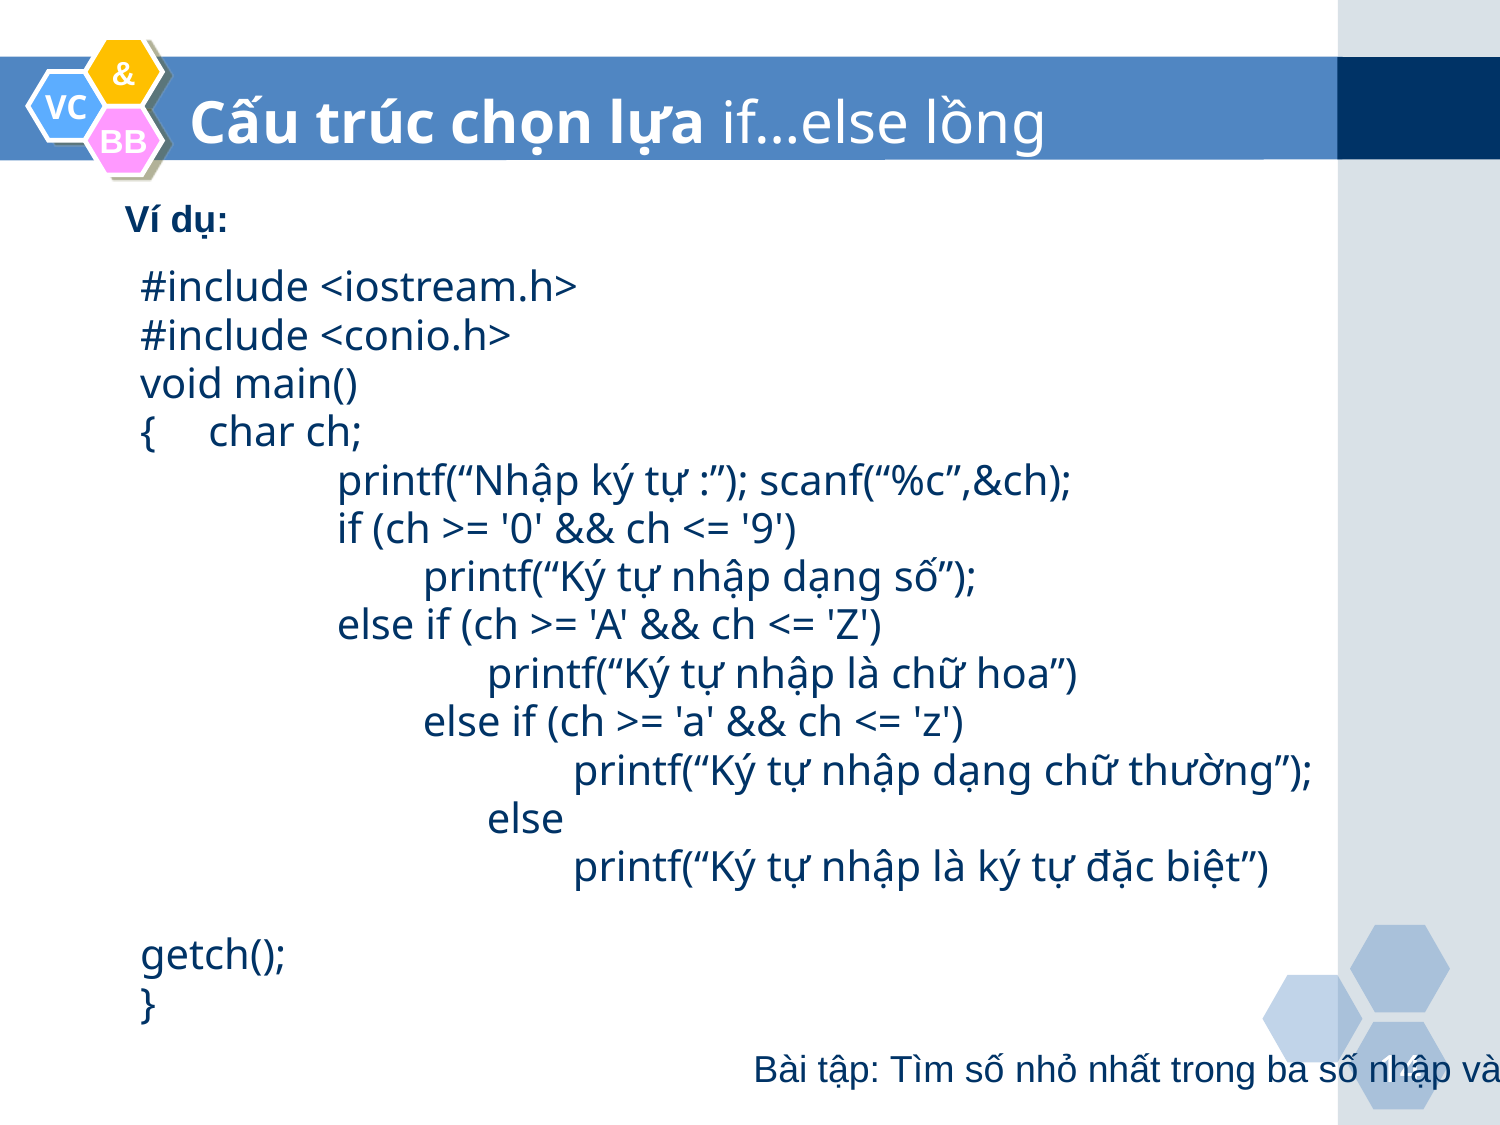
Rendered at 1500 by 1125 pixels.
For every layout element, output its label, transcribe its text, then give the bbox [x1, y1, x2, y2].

text_box Ví dụ: [109, 187, 245, 248]
text_box Bài tập: Tìm số nhỏ nhất trong ba số nhập vào [738, 1037, 1500, 1098]
title Cấu trúc chọn lựa if…else lồng [174, 0, 1500, 240]
list #include <iostream.h> #include <conio.h> void main() { char ch; printf(“Nhập ký tự :”); scanf(“%c”,&ch); if (ch >= '0' && ch <= '9') printf(“Ký tự nhập dạng số”); else if (ch >= 'A' && ch <= 'Z') printf(“Ký tự nhập là chữ hoa”) else if (ch >= 'a' && ch <= 'z') printf(“Ký tự nhập dạng chữ thường”); else printf(“Ký tự nhập là ký tự đặc biệt”) getch(); } [50, 262, 1388, 988]
